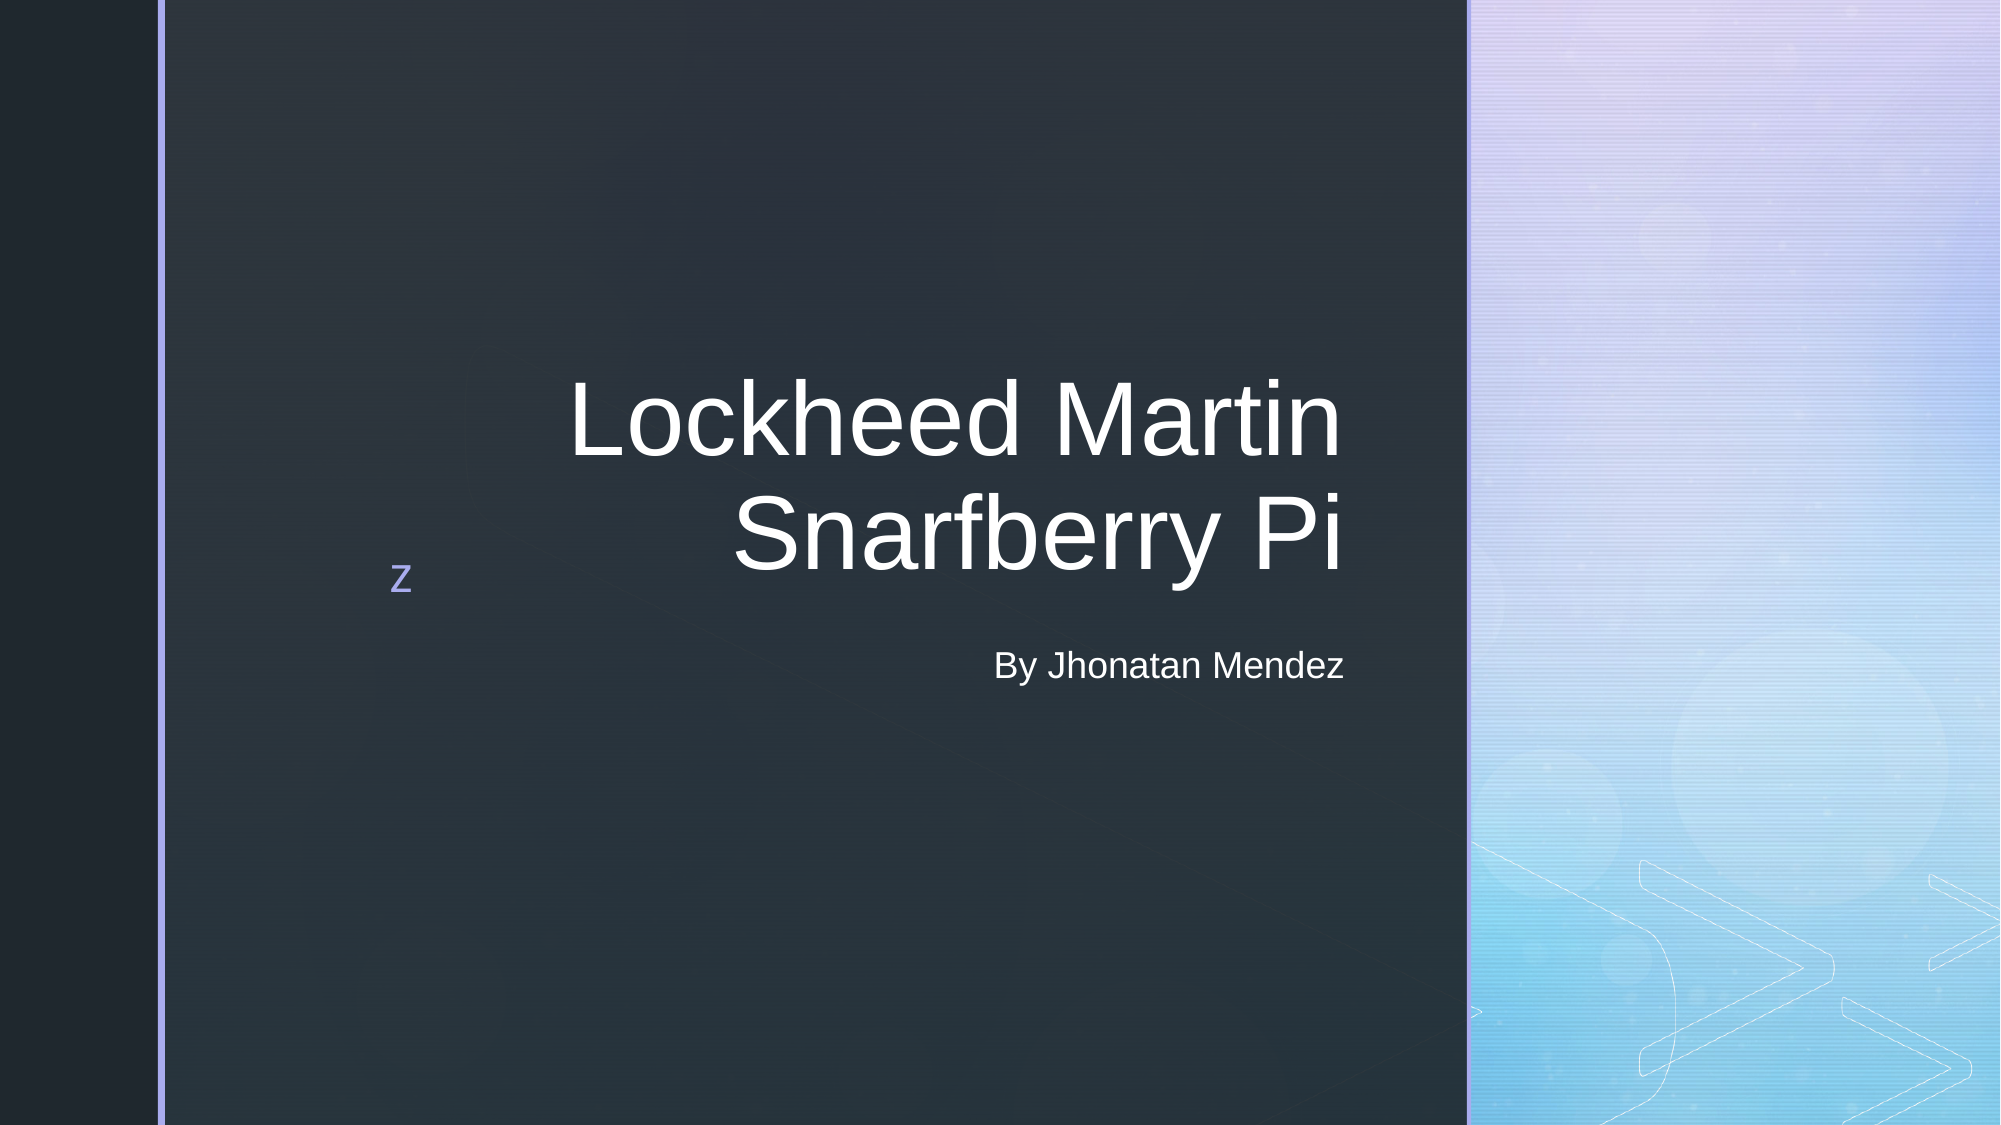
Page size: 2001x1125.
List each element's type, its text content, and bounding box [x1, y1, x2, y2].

title Lockheed Martin Snarfberry Pi [454, 357, 1360, 730]
picture [1472, 0, 2001, 1125]
subtitle By Jhonatan Mendez [481, 503, 1360, 694]
